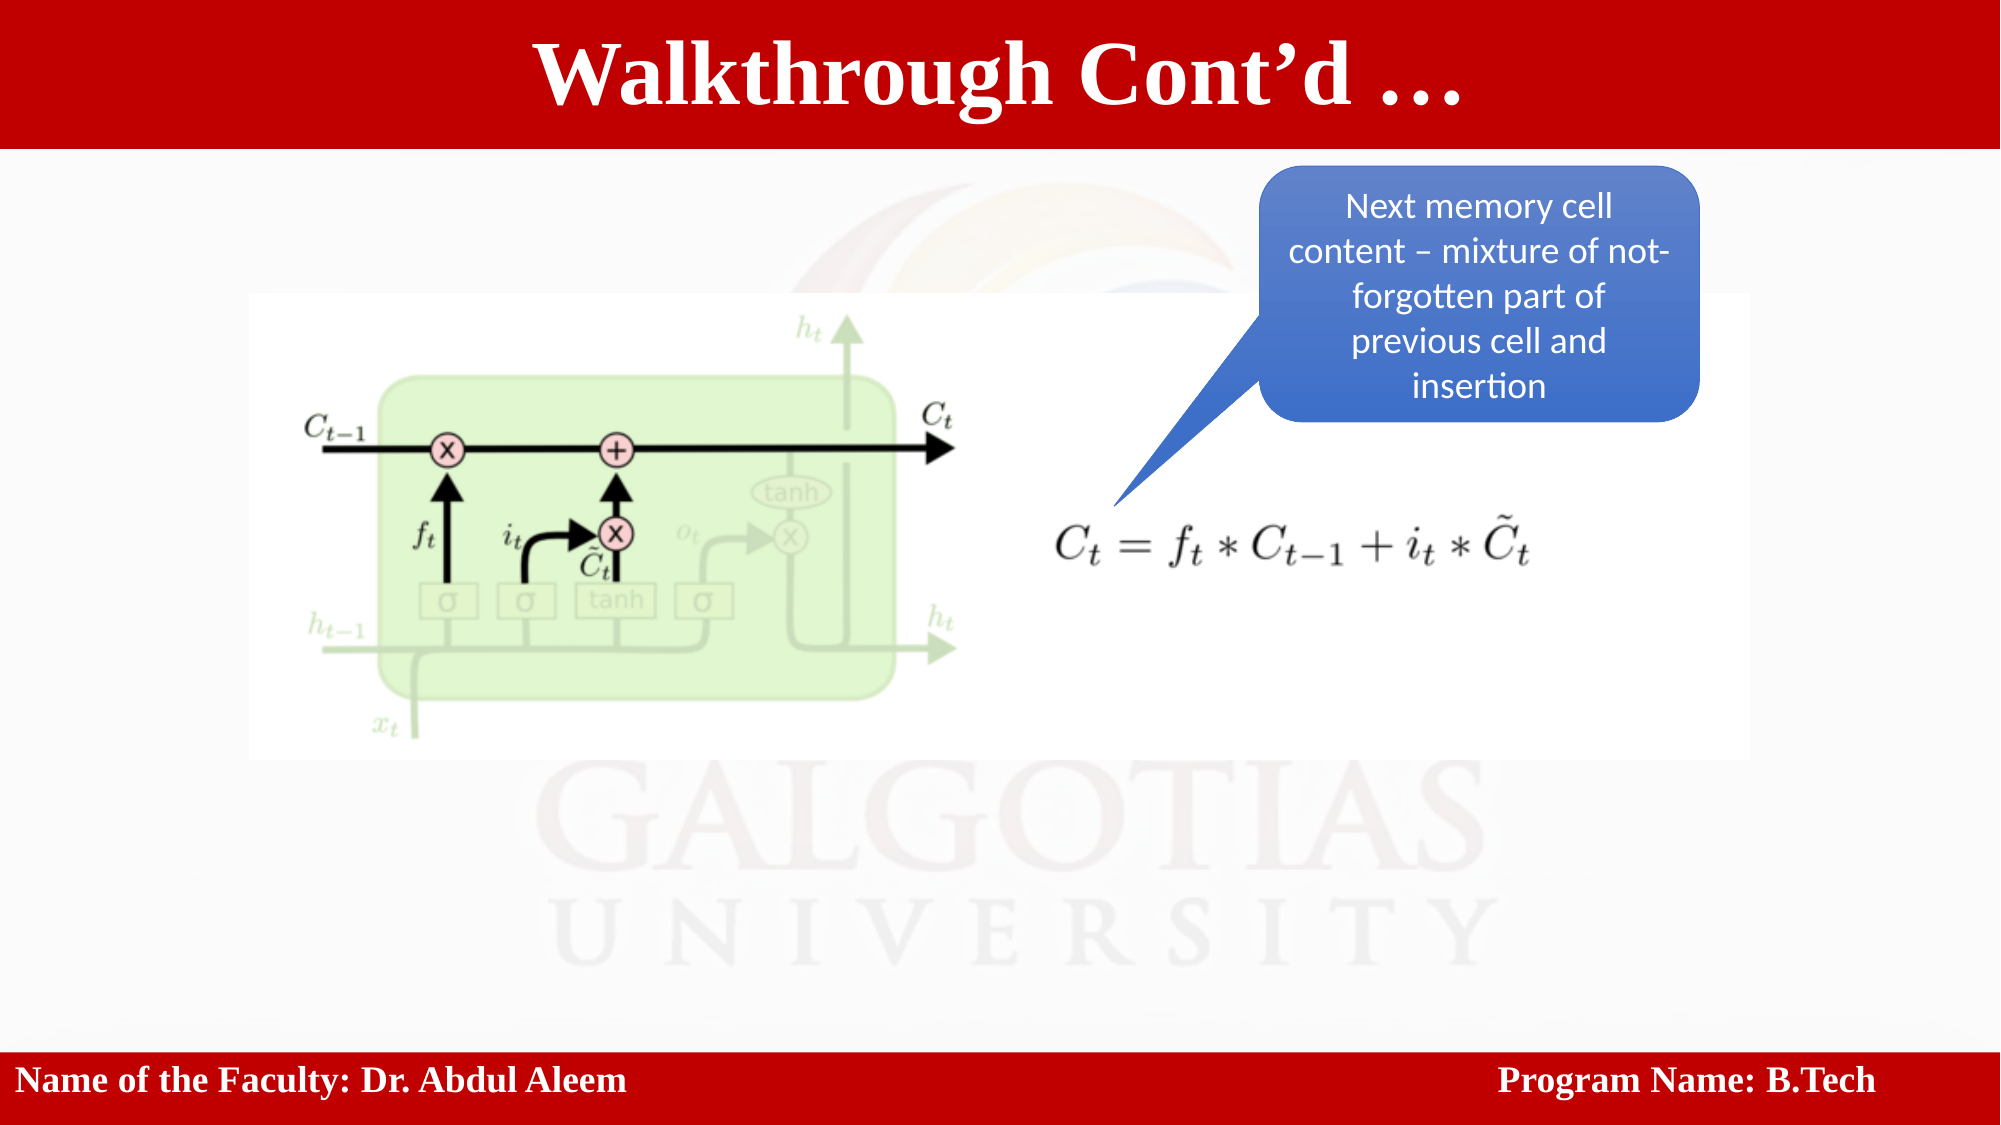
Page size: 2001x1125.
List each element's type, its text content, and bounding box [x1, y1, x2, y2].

text_box Name of the Faculty: Dr. Abdul Aleem Program Name: B.Tech [0, 1052, 2000, 1125]
picture [249, 293, 1750, 760]
text_box Walkthrough Cont’d … [0, 0, 2000, 149]
text_box Next memory cell content – mixture of not-forgotten part of previous cell and insertion [1259, 165, 1700, 293]
